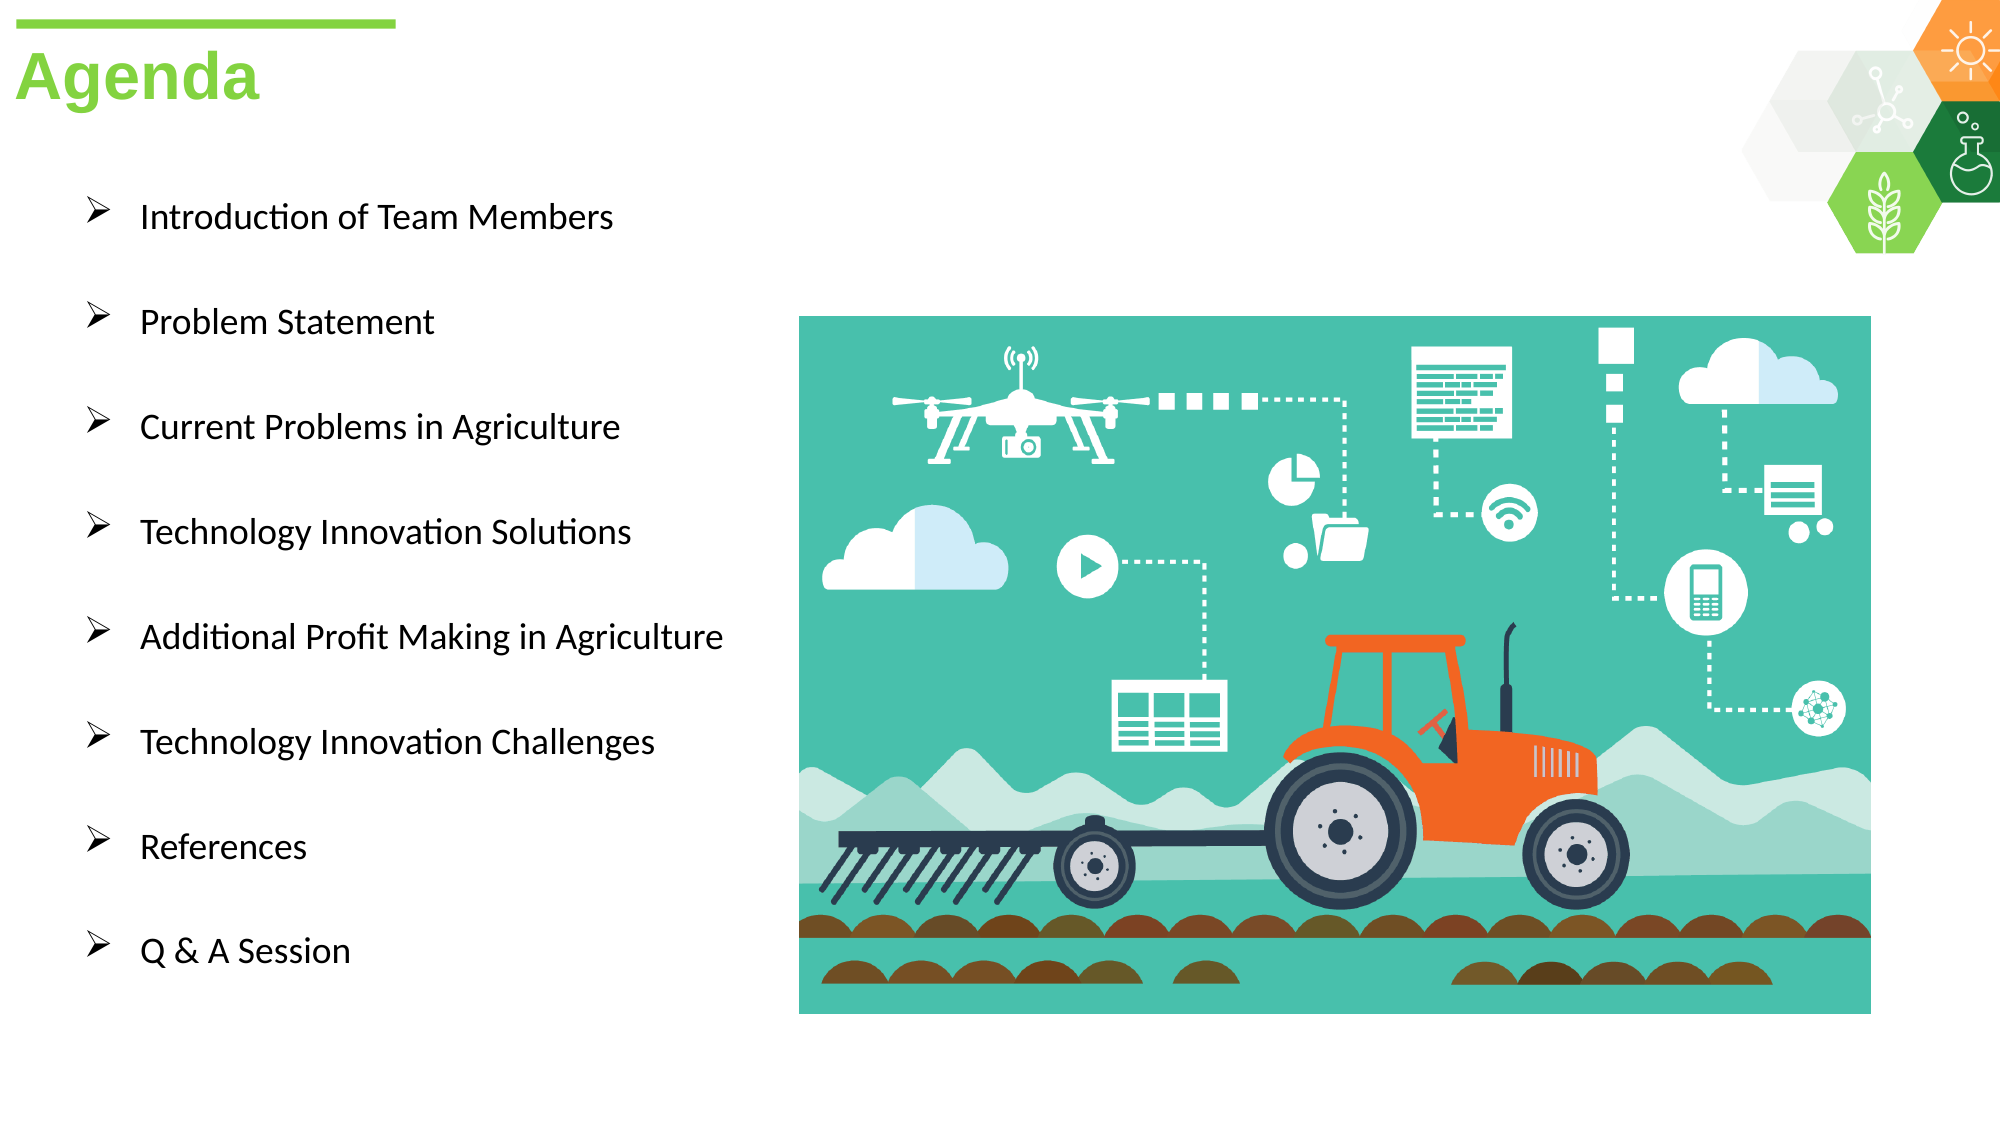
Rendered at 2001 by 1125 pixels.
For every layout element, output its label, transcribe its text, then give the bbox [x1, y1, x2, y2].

subtitle Introduction of Team Members Problem Statement Current Problems in Agriculture Technology Innovation Solutions Additional Profit Making in Agriculture Technology Innovation Challenges References Q & A Session [0, 135, 1987, 917]
text_box [15, 18, 397, 30]
text_box Agenda [0, 25, 1429, 121]
picture [799, 316, 1871, 1014]
picture [1741, 0, 2000, 256]
